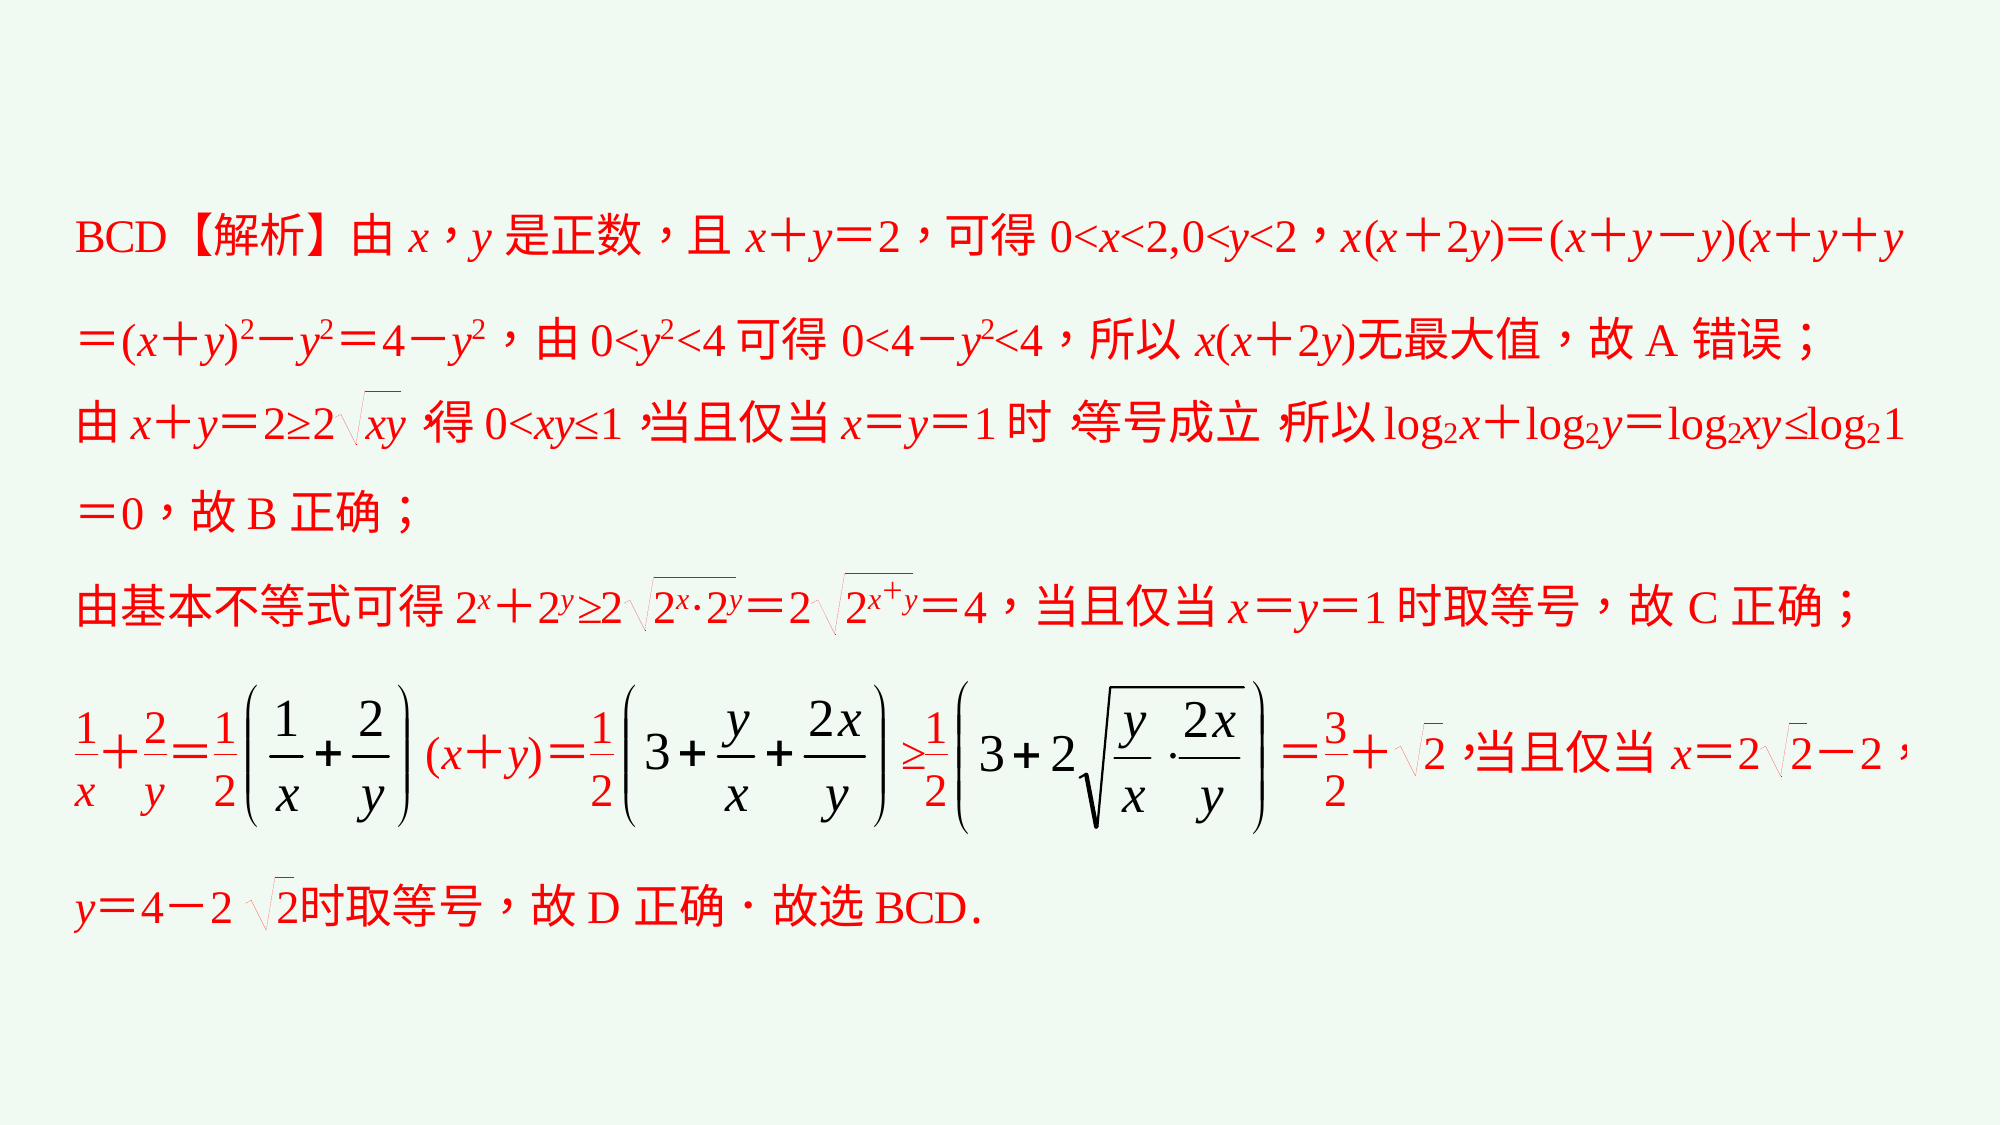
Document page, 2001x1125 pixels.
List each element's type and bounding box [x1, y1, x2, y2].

text_box [74, 182, 1907, 970]
